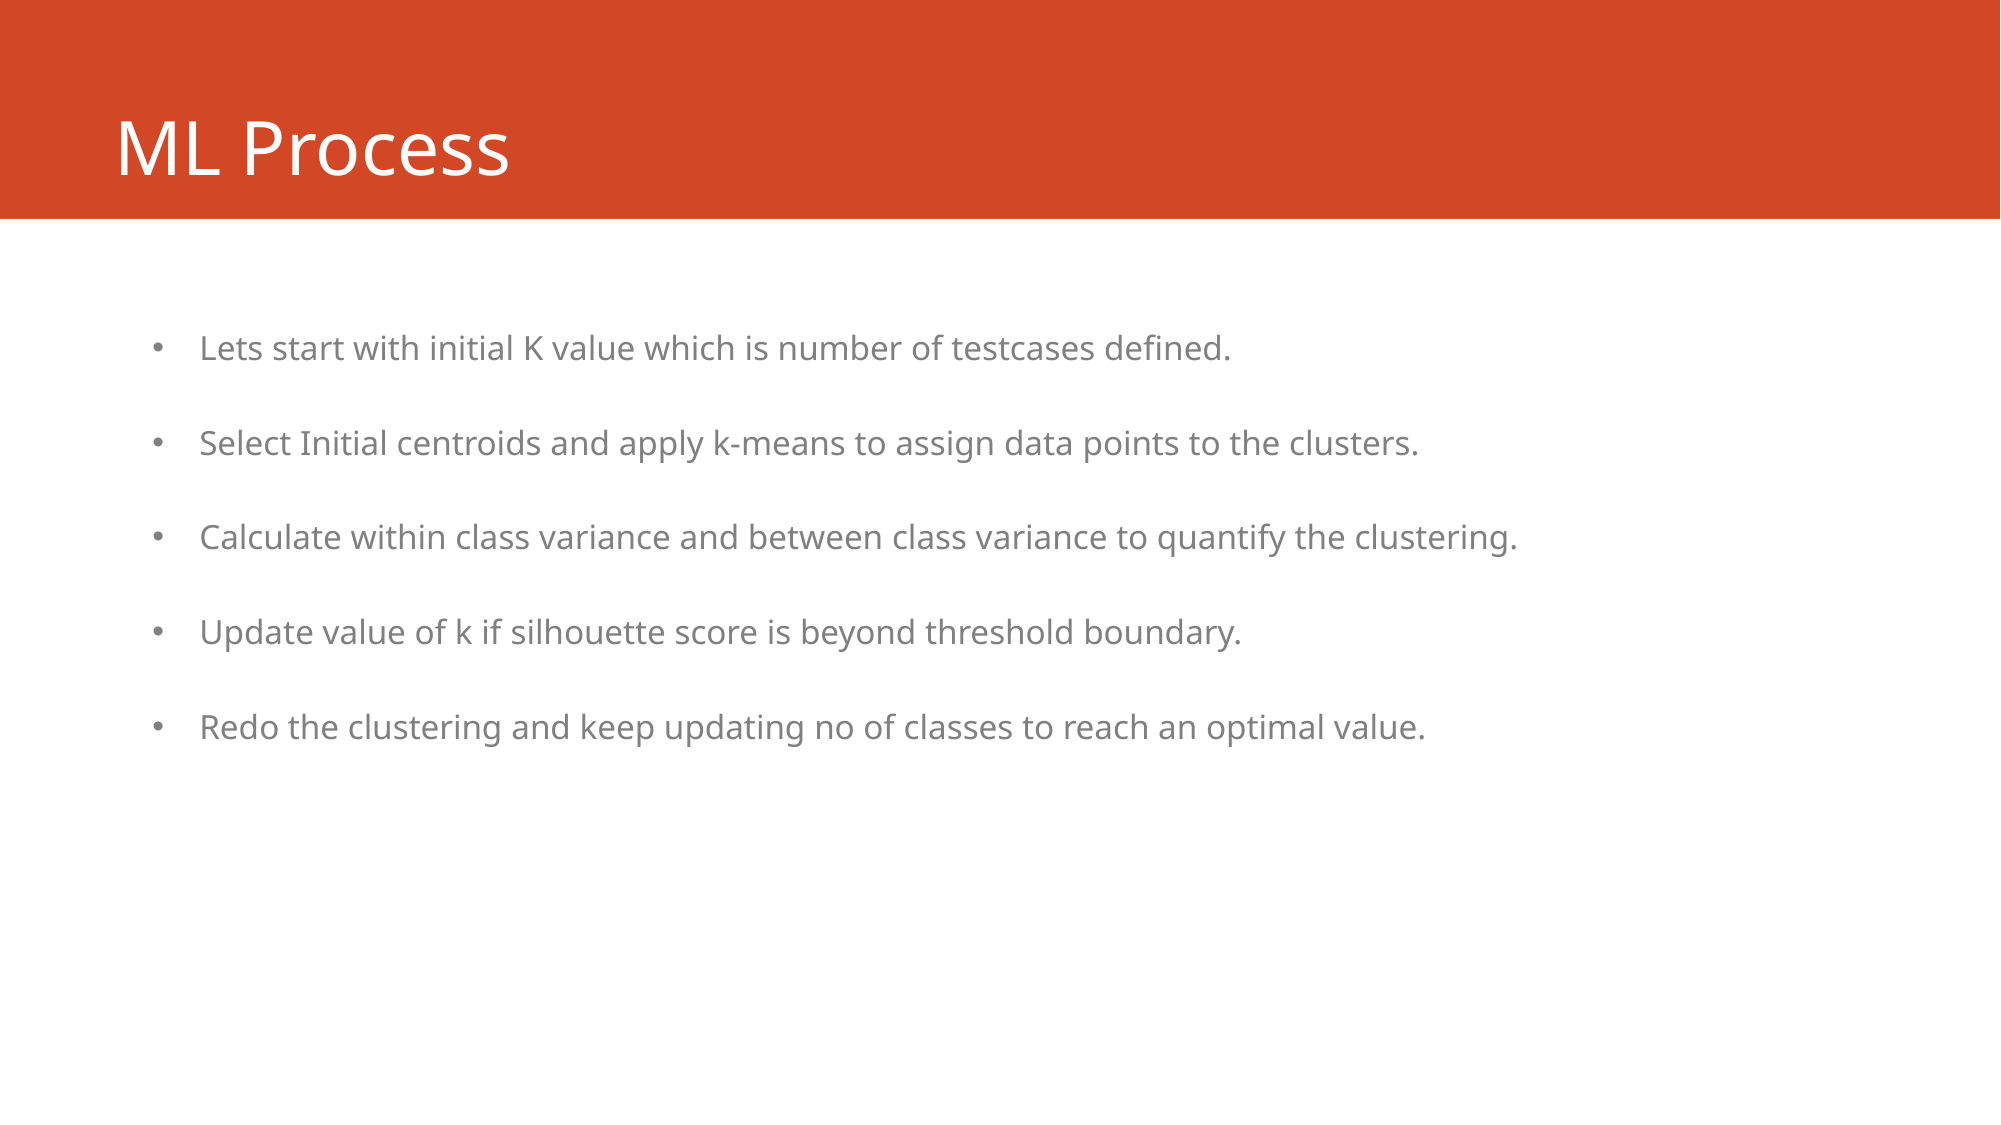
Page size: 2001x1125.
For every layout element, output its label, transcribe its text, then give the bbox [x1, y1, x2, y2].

title ML Process [99, 0, 1863, 199]
list Lets start with initial K value which is number of testcases defined. Select Initial centroids and apply k-means to assign data points to the clusters. Calculate within class variance and between class variance to quantify the clustering. Update value of k if silhouette score is beyond threshold boundary. Redo the clustering and keep updating no of classes to reach an optimal value. [137, 299, 1815, 1014]
